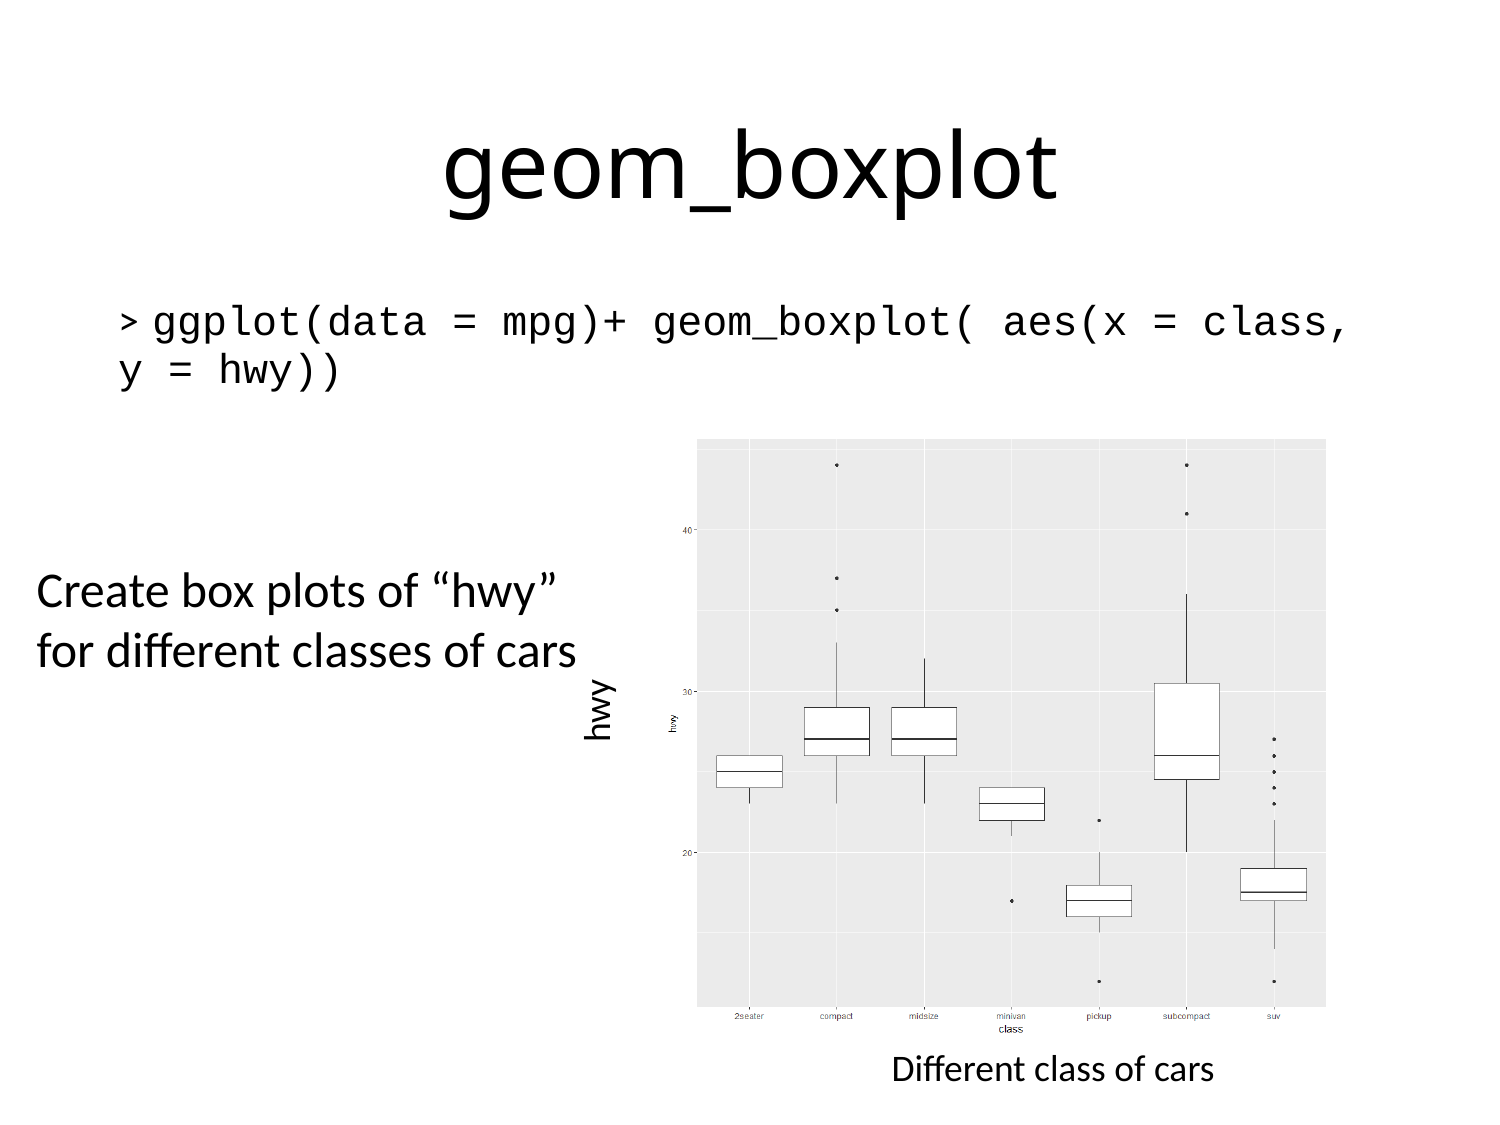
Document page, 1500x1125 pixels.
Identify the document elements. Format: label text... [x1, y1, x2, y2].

list > ggplot(data = mpg)+ geom_boxplot( aes(x = class, y = hwy)) [103, 277, 1397, 992]
text_box hwy [565, 664, 625, 758]
text_box Different class of cars [876, 1037, 1231, 1097]
text_box Create box plots of “hwy” for different classes of cars [21, 550, 593, 685]
title geom_boxplot [103, 59, 1397, 277]
picture [662, 434, 1331, 1037]
